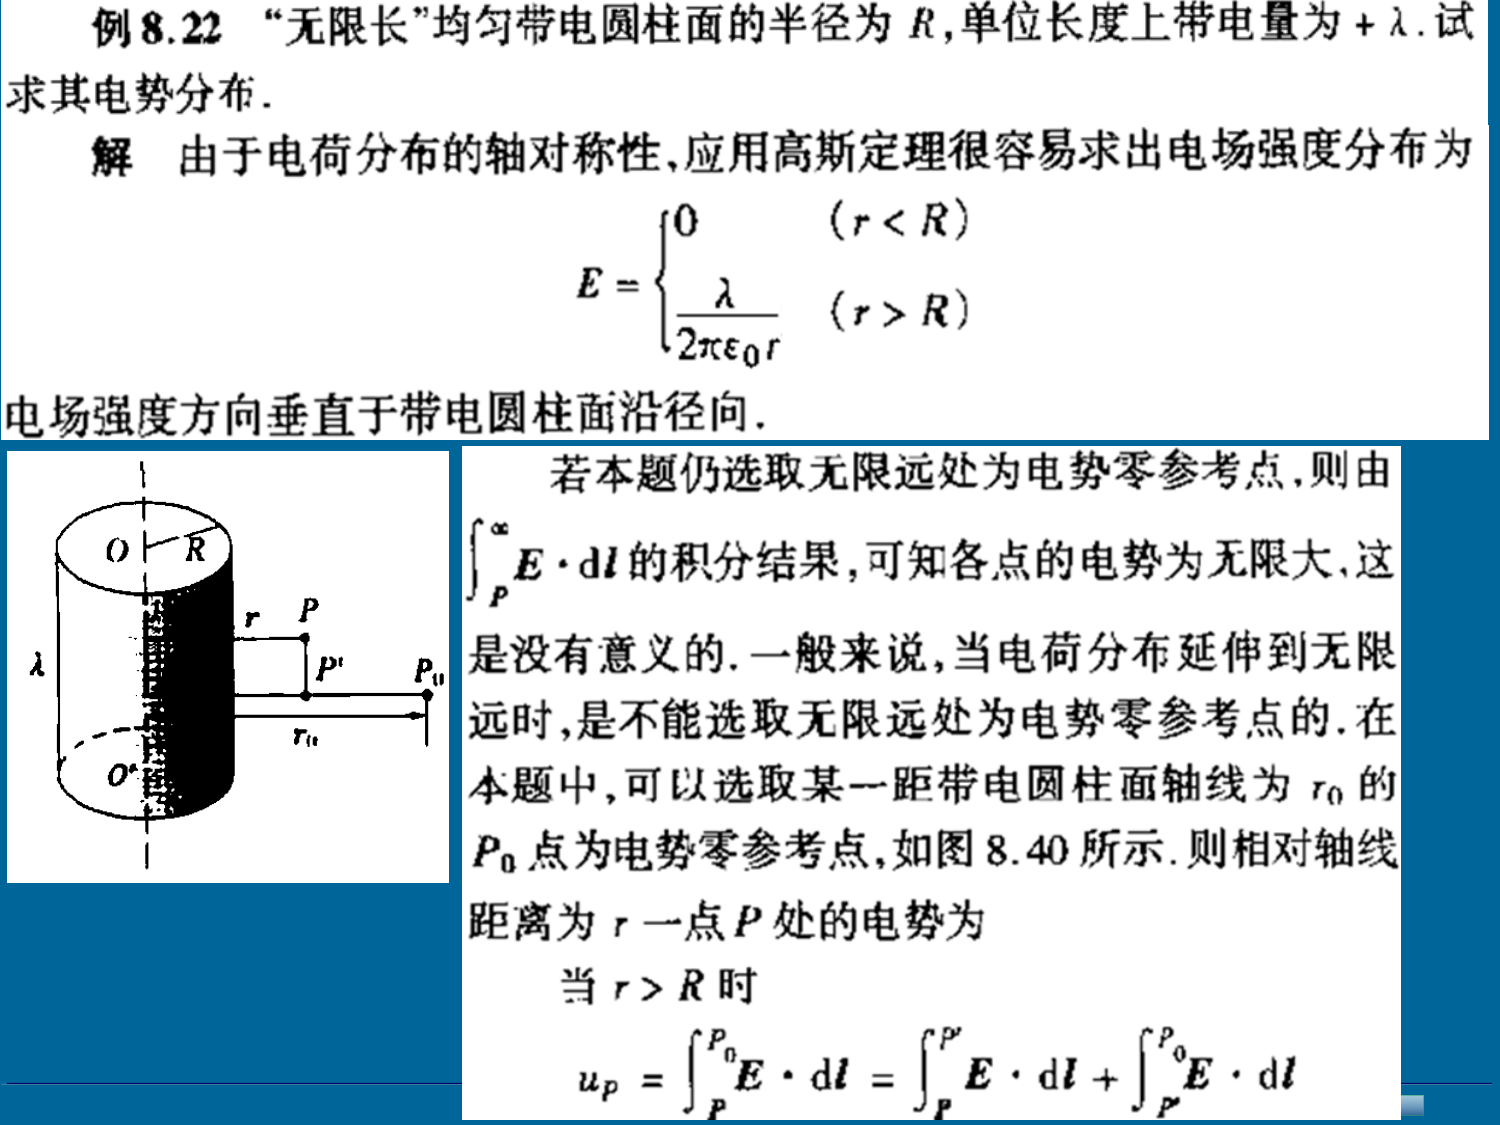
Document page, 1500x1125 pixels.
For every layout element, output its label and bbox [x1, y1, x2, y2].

picture [462, 447, 1401, 1119]
picture [2, 0, 1488, 439]
picture [8, 452, 448, 882]
